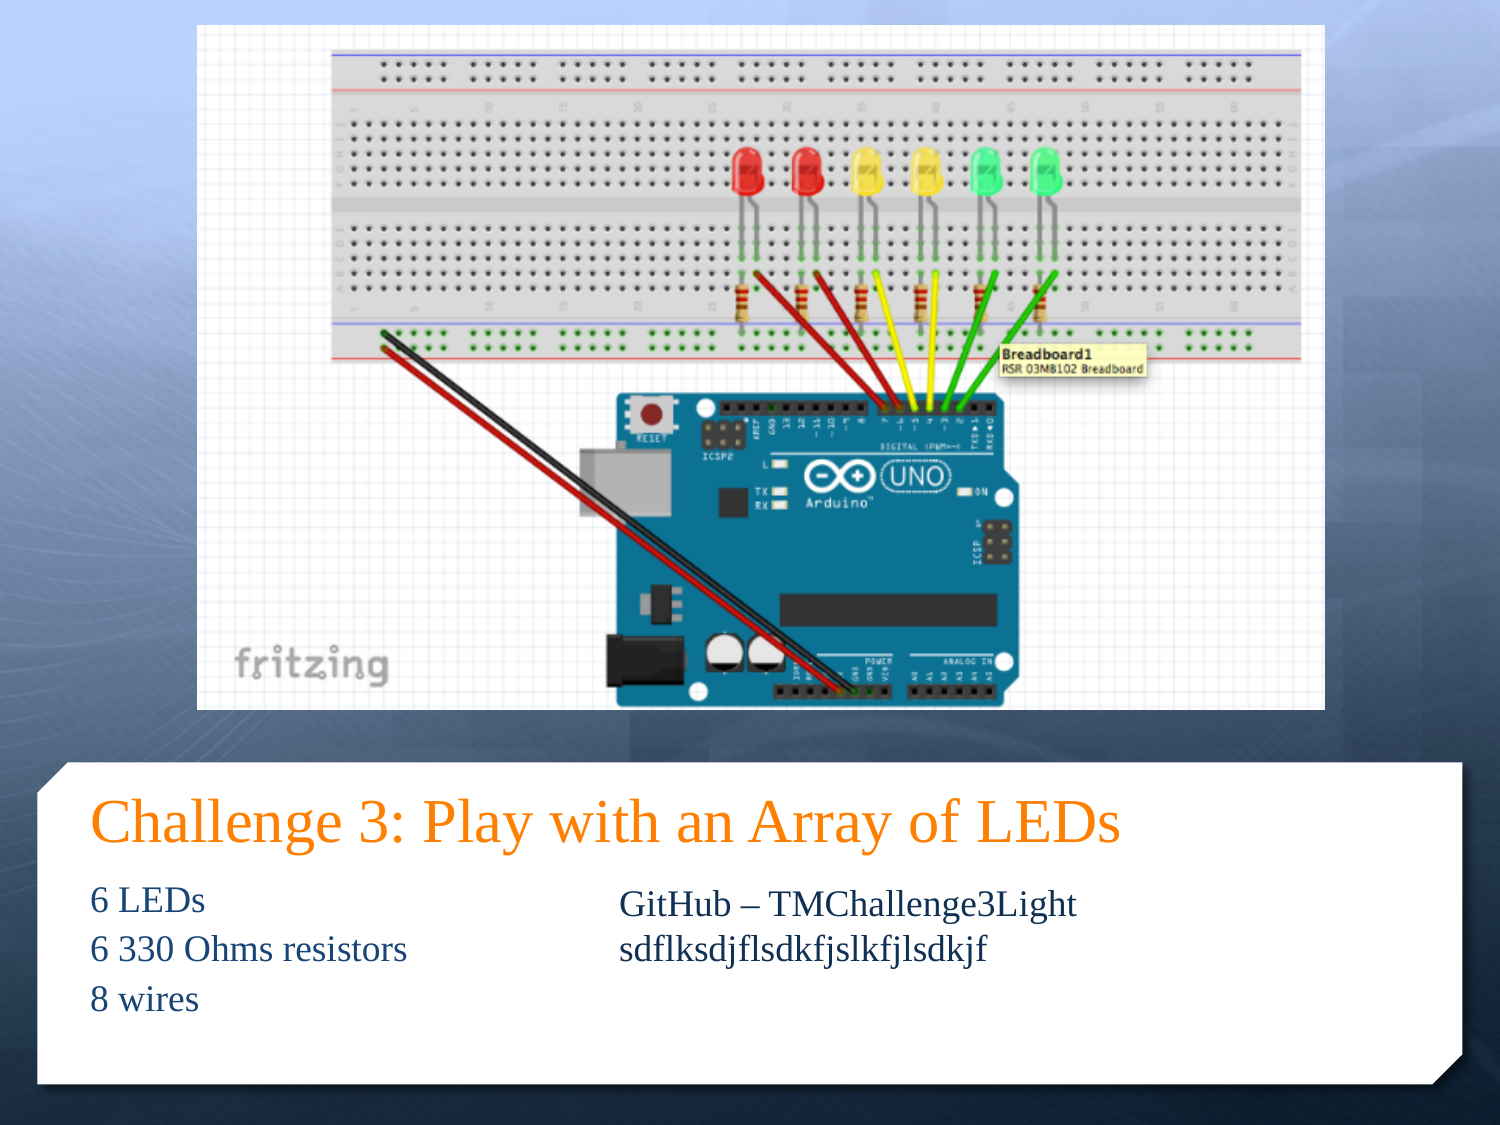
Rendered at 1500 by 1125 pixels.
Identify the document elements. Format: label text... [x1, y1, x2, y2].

title Challenge 3: Play with an Array of LEDs [75, 762, 1413, 863]
picture [196, 25, 1326, 710]
list 6 LEDs 6 330 Ohms resistors 8 wires [75, 862, 533, 1055]
text_box GitHub – TMChallenge3Light sdflksdjflsdkfjslkfjlsdkjf [604, 871, 1376, 1022]
